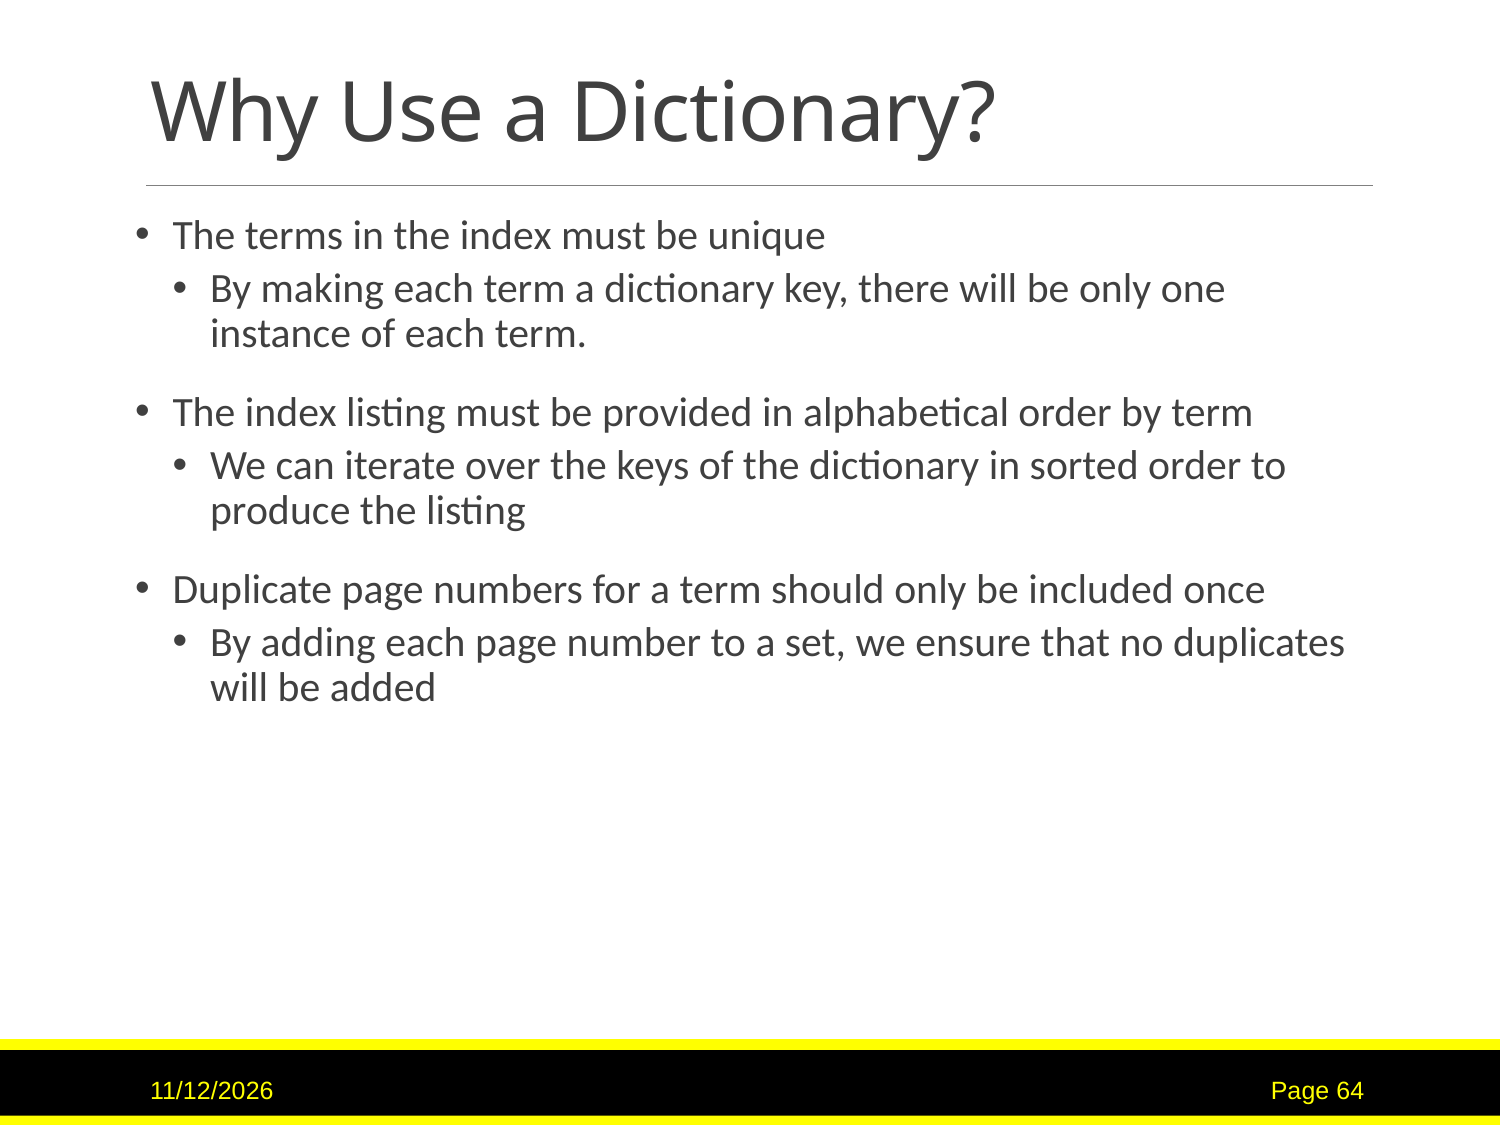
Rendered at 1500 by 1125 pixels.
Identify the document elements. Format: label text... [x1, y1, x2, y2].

slide_number Page 64 [1218, 1059, 1380, 1120]
list The terms in the index must be unique By making each term a dictionary key, there will be only one instance of each term. The index listing must be provided in alphabetical order by term We can iterate over the keys of the dictionary in sorted order to produce the listing Duplicate page numbers for a term should only be included once By adding each page number to a set, we ensure that no duplicates will be added [135, 205, 1373, 963]
title Why Use a Dictionary? [135, 47, 1373, 167]
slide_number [135, 1059, 440, 1120]
